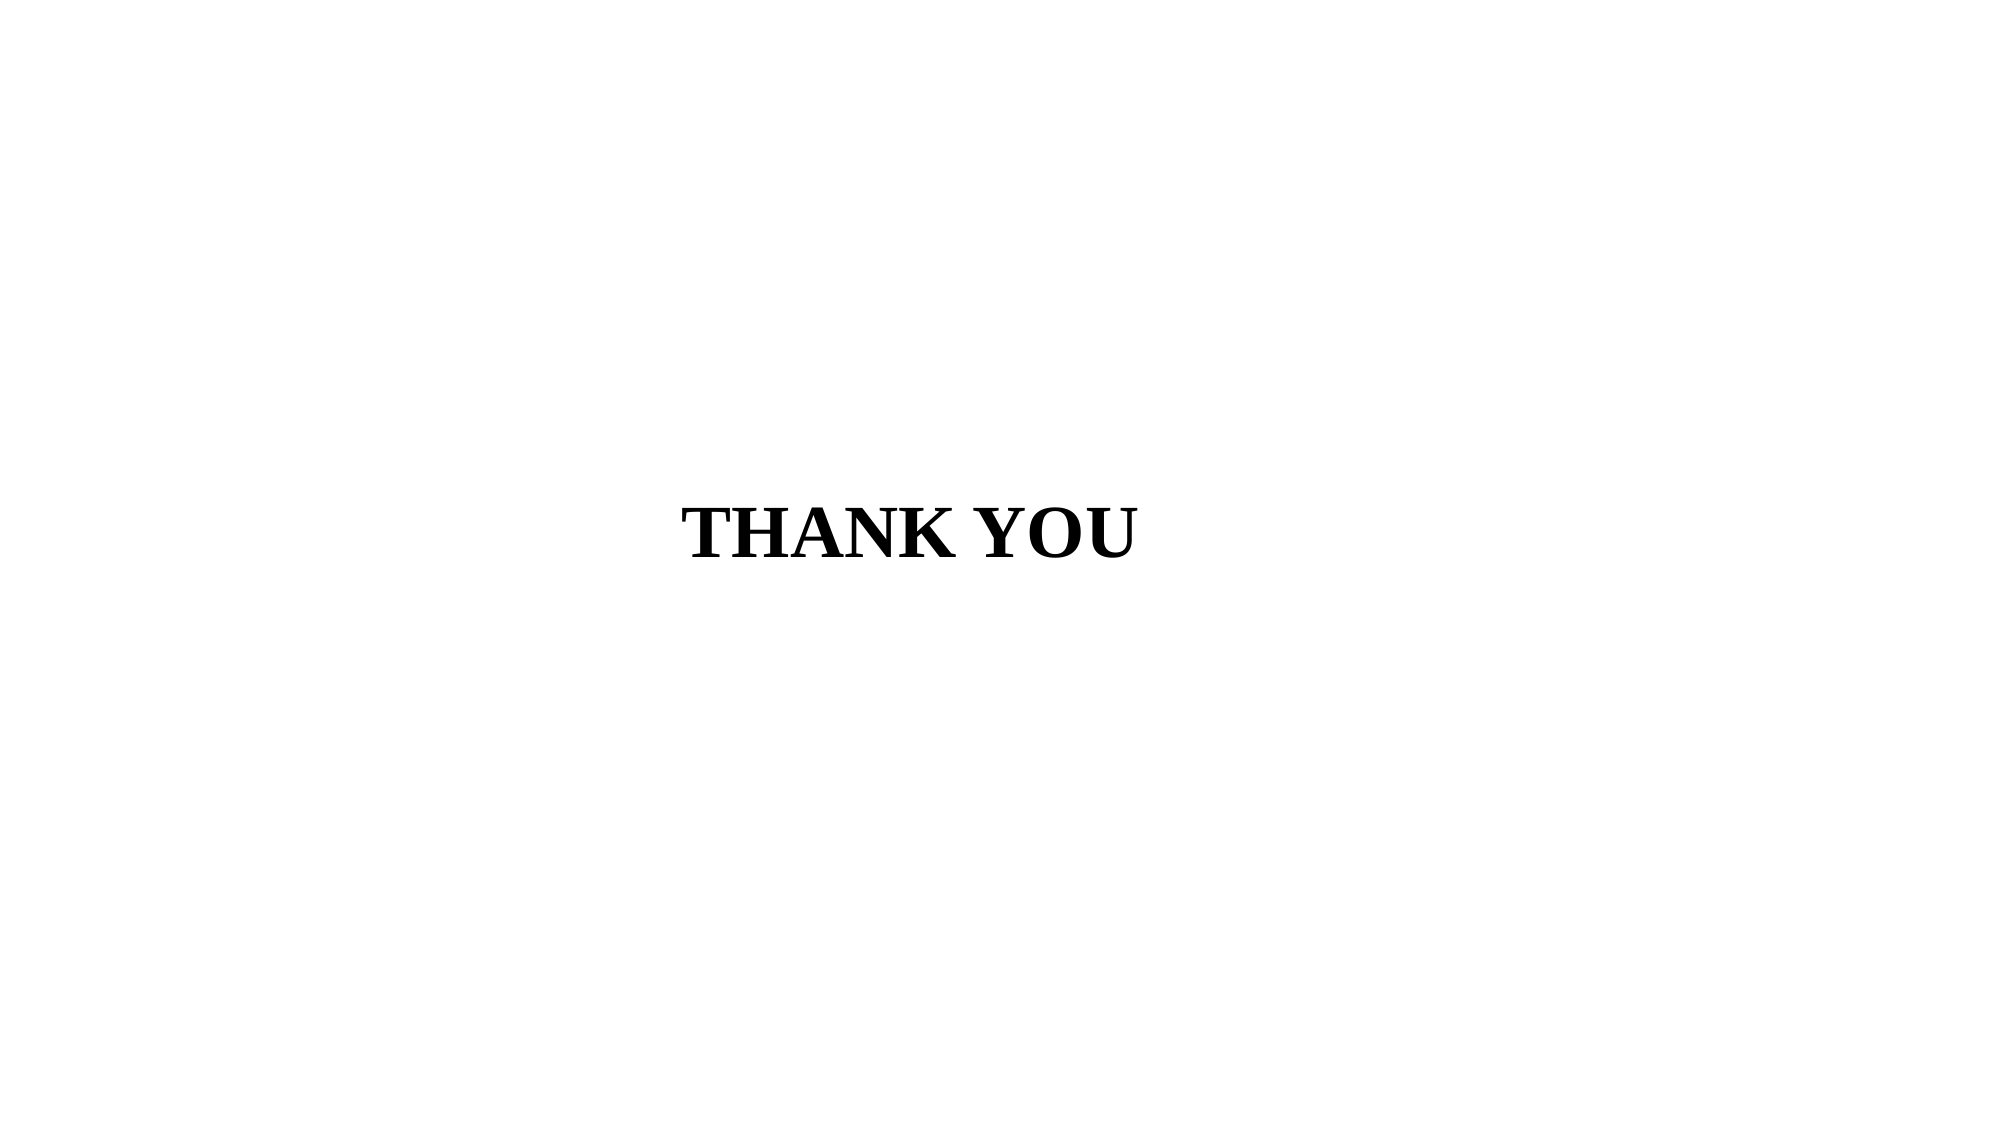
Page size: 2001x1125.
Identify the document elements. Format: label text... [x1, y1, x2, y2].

title THANK YOU [591, 424, 1371, 643]
